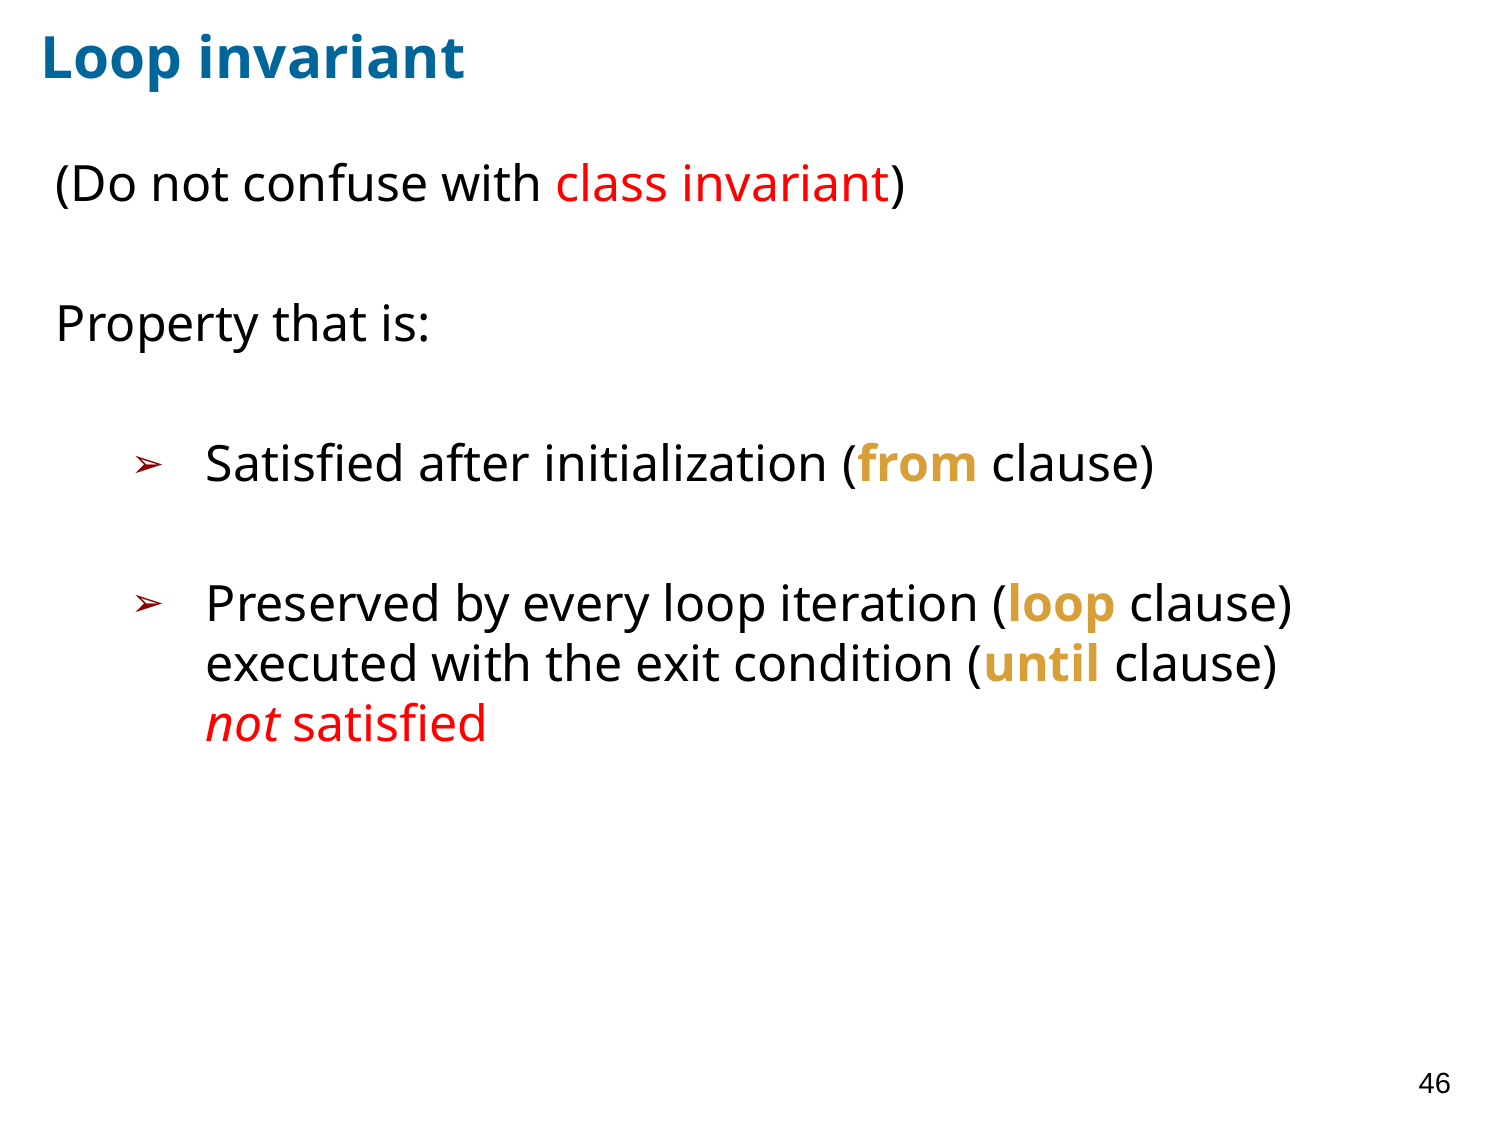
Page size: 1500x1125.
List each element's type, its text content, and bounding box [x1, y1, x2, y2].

list (Do not confuse with class invariant) Property that is: Satisfied after initialization (from clause) Preserved by every loop iteration (loop clause) executed with the exit condition (until clause) not satisfied [40, 144, 1451, 1070]
title Loop invariant [40, 19, 1344, 91]
slide_number 46 [1403, 1038, 1494, 1125]
